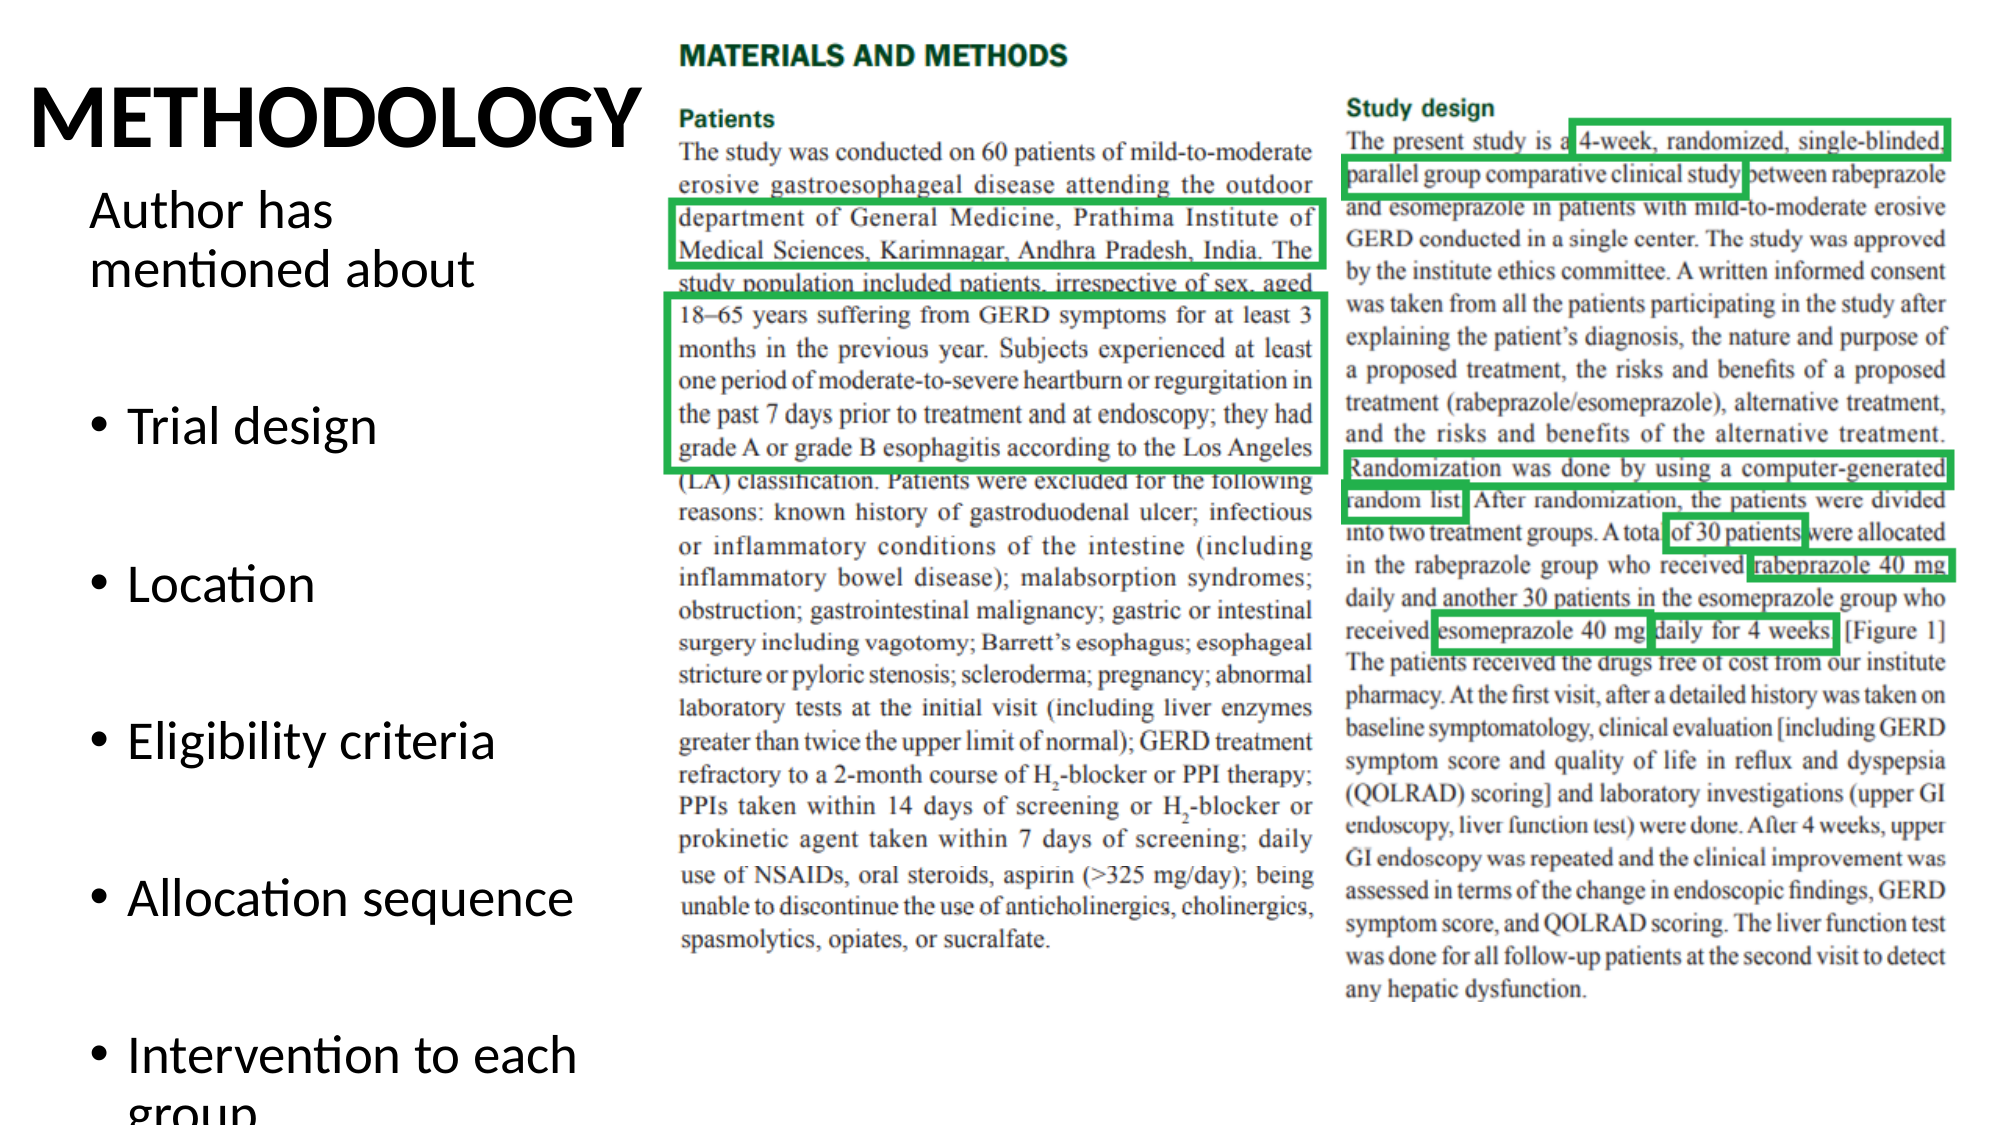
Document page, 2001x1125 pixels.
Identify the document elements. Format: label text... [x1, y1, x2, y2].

text_box METHODOLOGY [14, 47, 659, 173]
list Author has mentioned about Trial design Location Eligibility criteria Allocation sequence Intervention to each group [74, 174, 602, 1125]
picture [659, 32, 1966, 1002]
